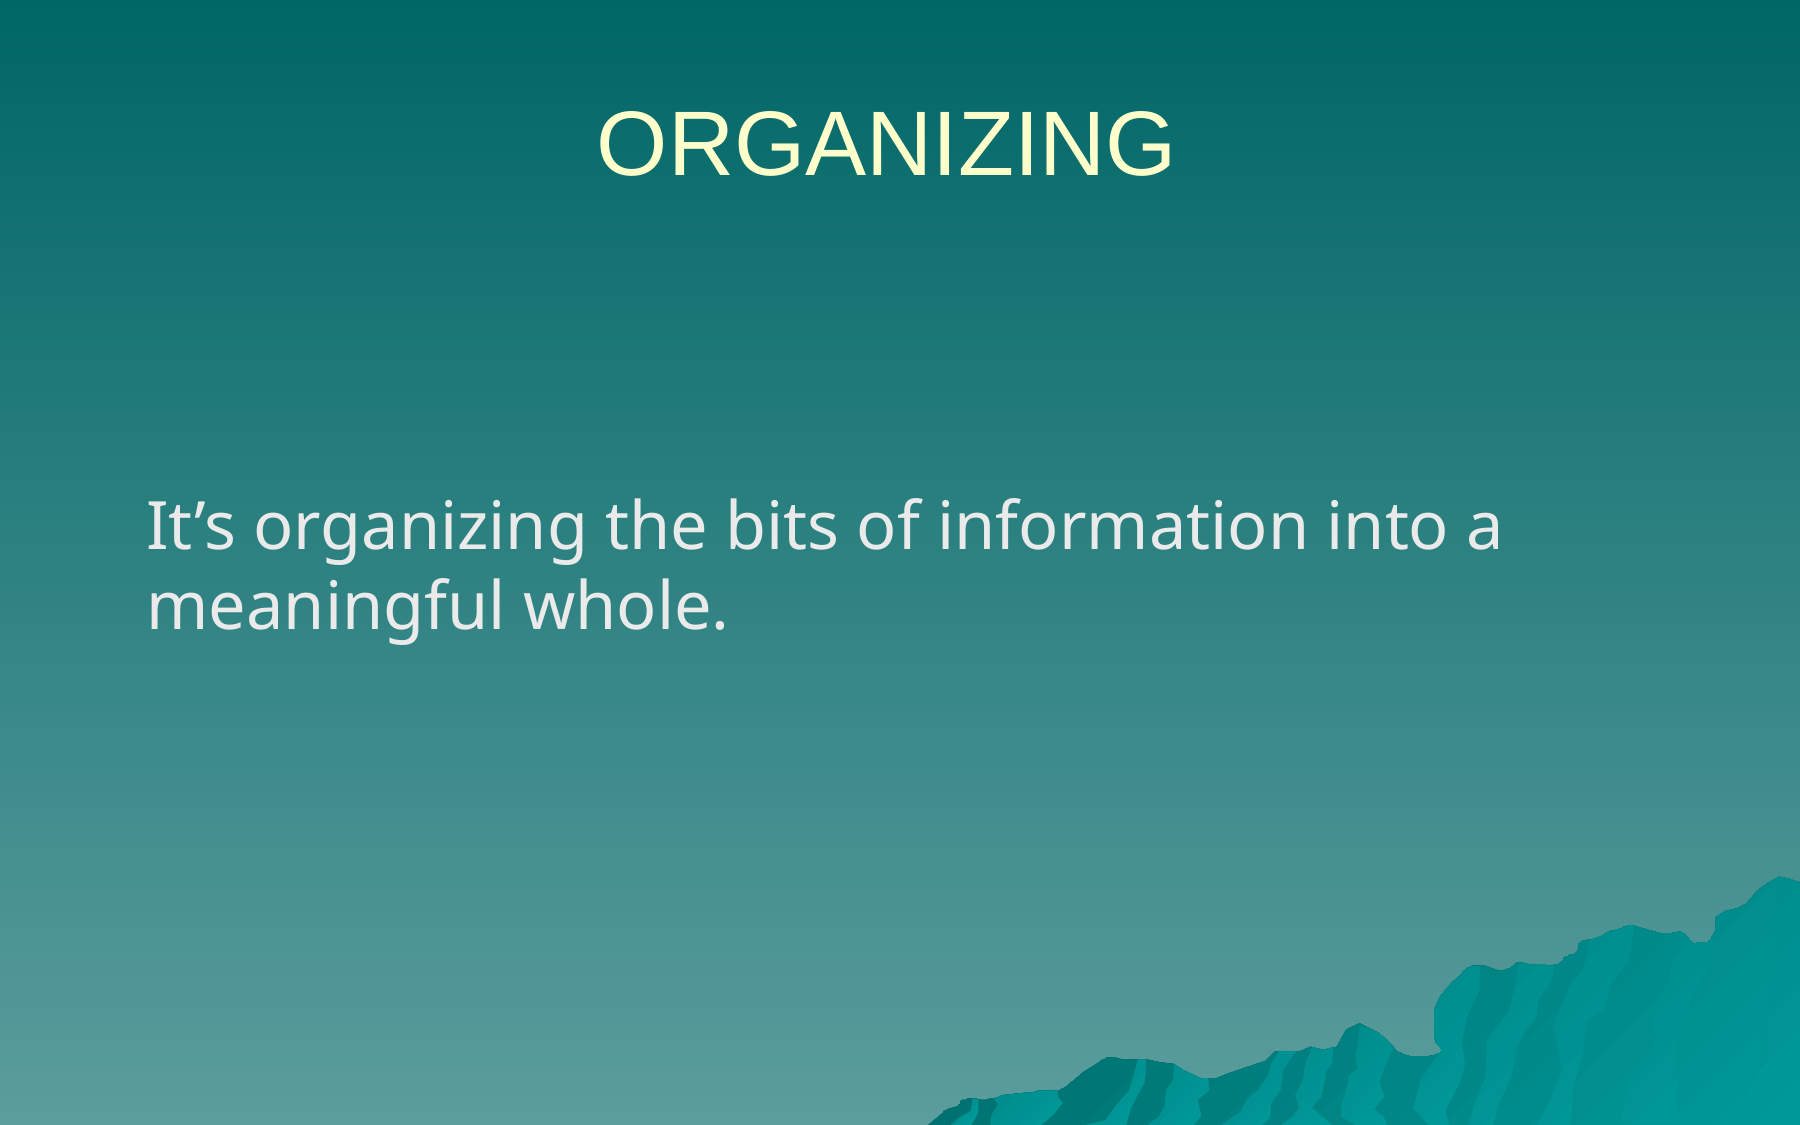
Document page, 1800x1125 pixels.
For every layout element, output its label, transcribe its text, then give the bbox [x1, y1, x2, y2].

title ORGANIZING [89, 45, 1711, 233]
list It’s organizing the bits of information into a meaningful whole. [74, 474, 1696, 688]
